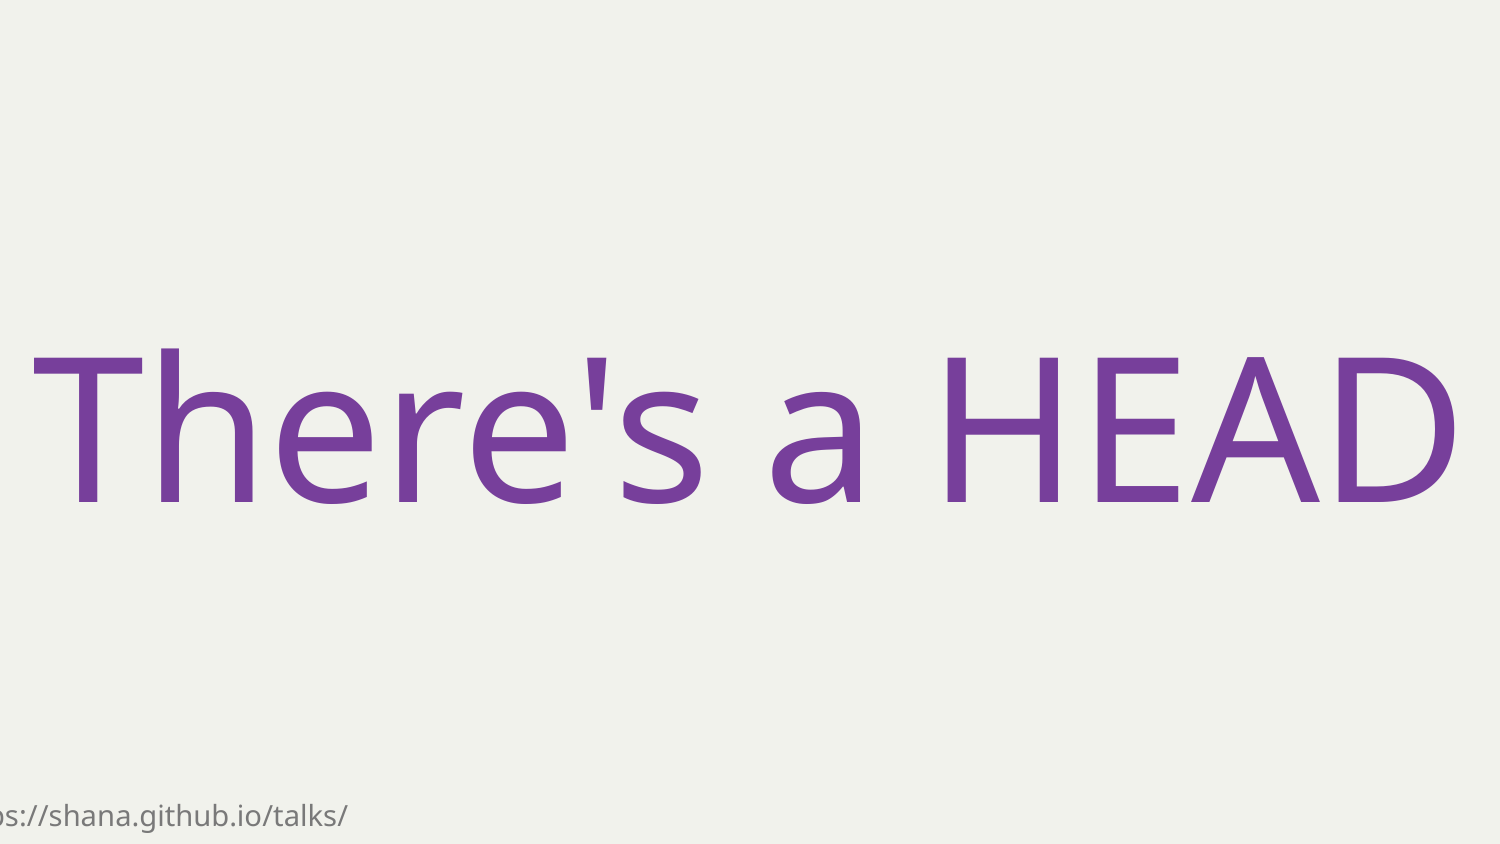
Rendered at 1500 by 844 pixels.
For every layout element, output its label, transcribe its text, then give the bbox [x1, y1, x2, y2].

title There's a HEAD [21, 278, 1479, 566]
